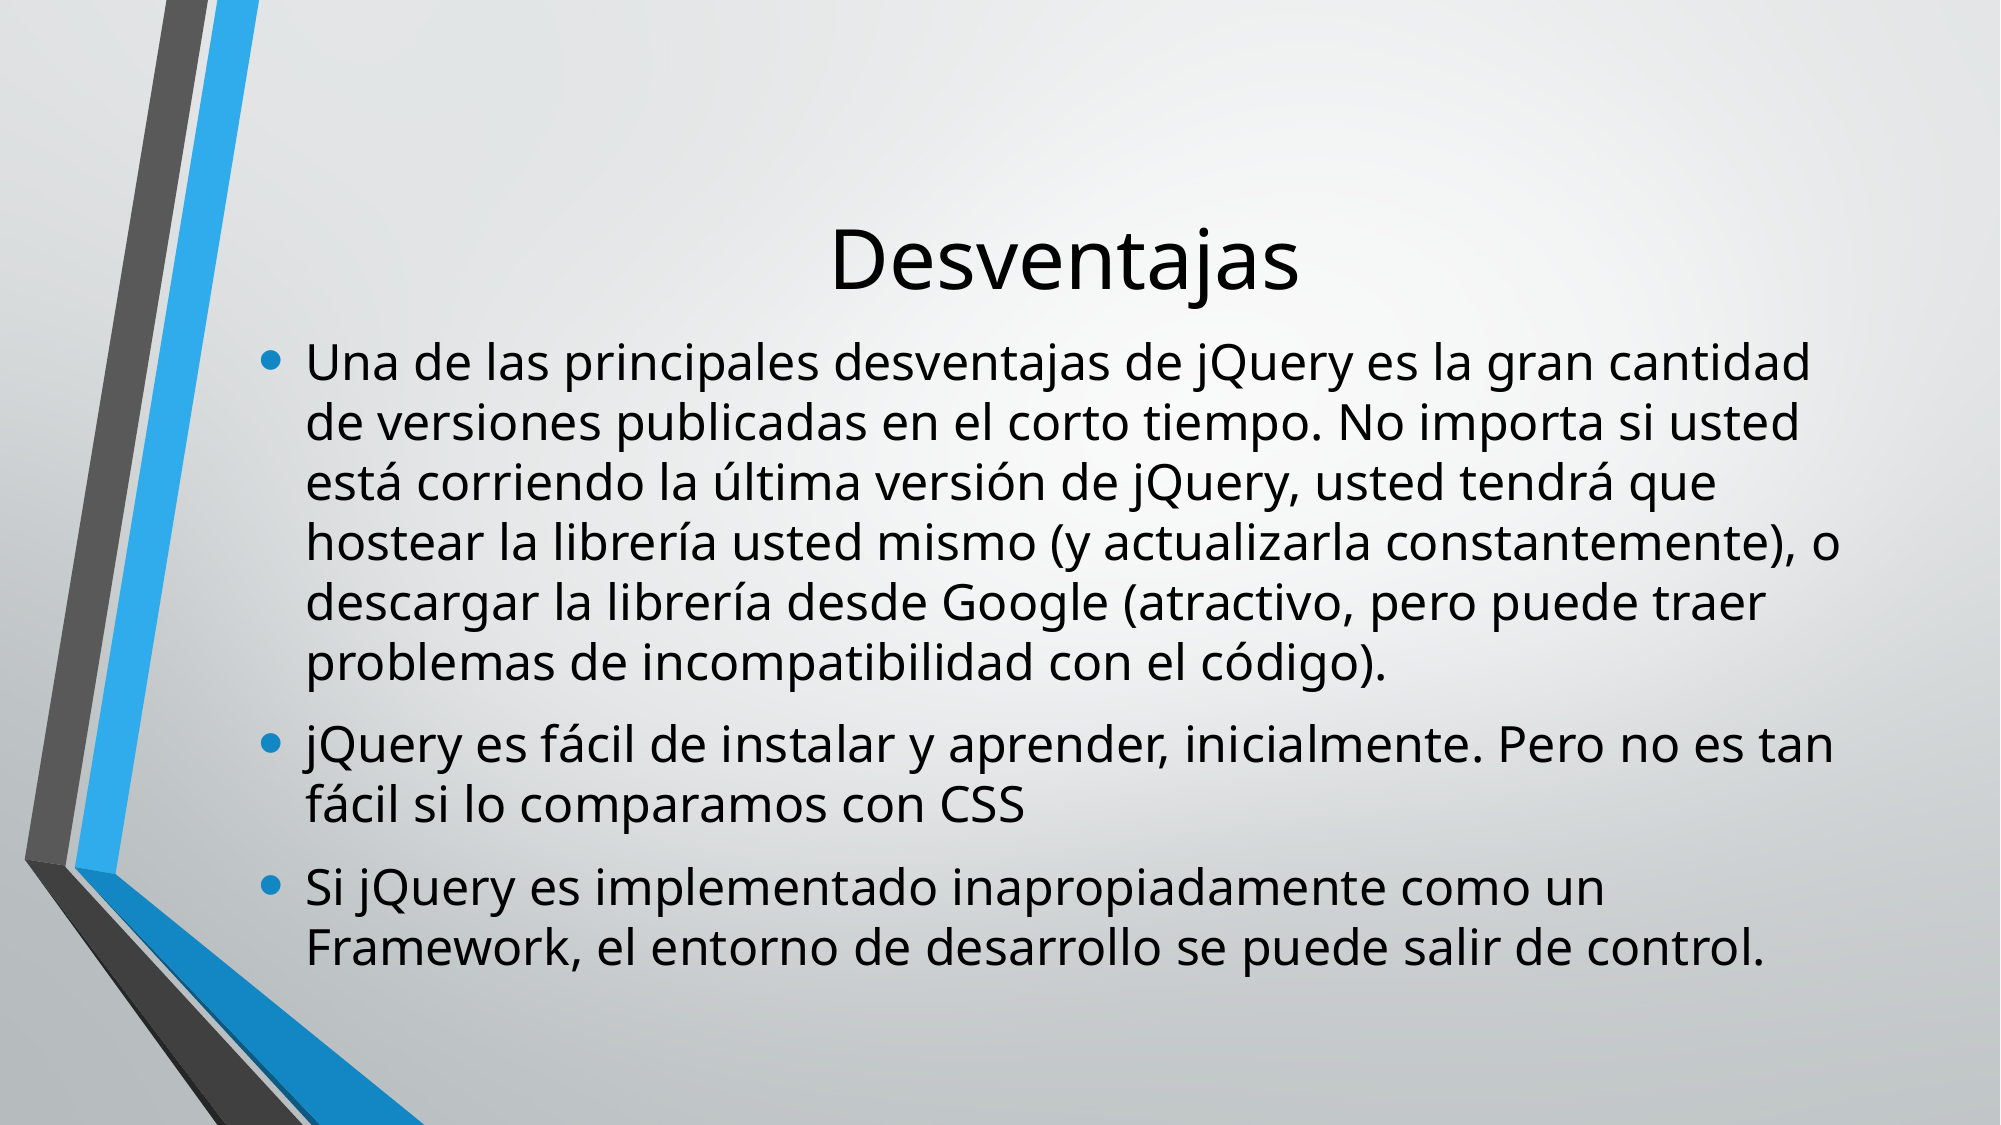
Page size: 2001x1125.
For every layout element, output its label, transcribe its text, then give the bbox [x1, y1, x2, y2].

title Desventajas [243, 112, 1887, 400]
list Una de las principales desventajas de jQuery es la gran cantidad de versiones publicadas en el corto tiempo. No importa si usted está corriendo la última versión de jQuery, usted tendrá que hostear la librería usted mismo (y actualizarla constantemente), o descargar la librería desde Google (atractivo, pero puede traer problemas de incompatibilidad con el código). jQuery es fácil de instalar y aprender, inicialmente. Pero no es tan fácil si lo comparamos con CSS Si jQuery es implementado inapropiadamente como un Framework, el entorno de desarrollo se puede salir de control. [243, 437, 1887, 950]
